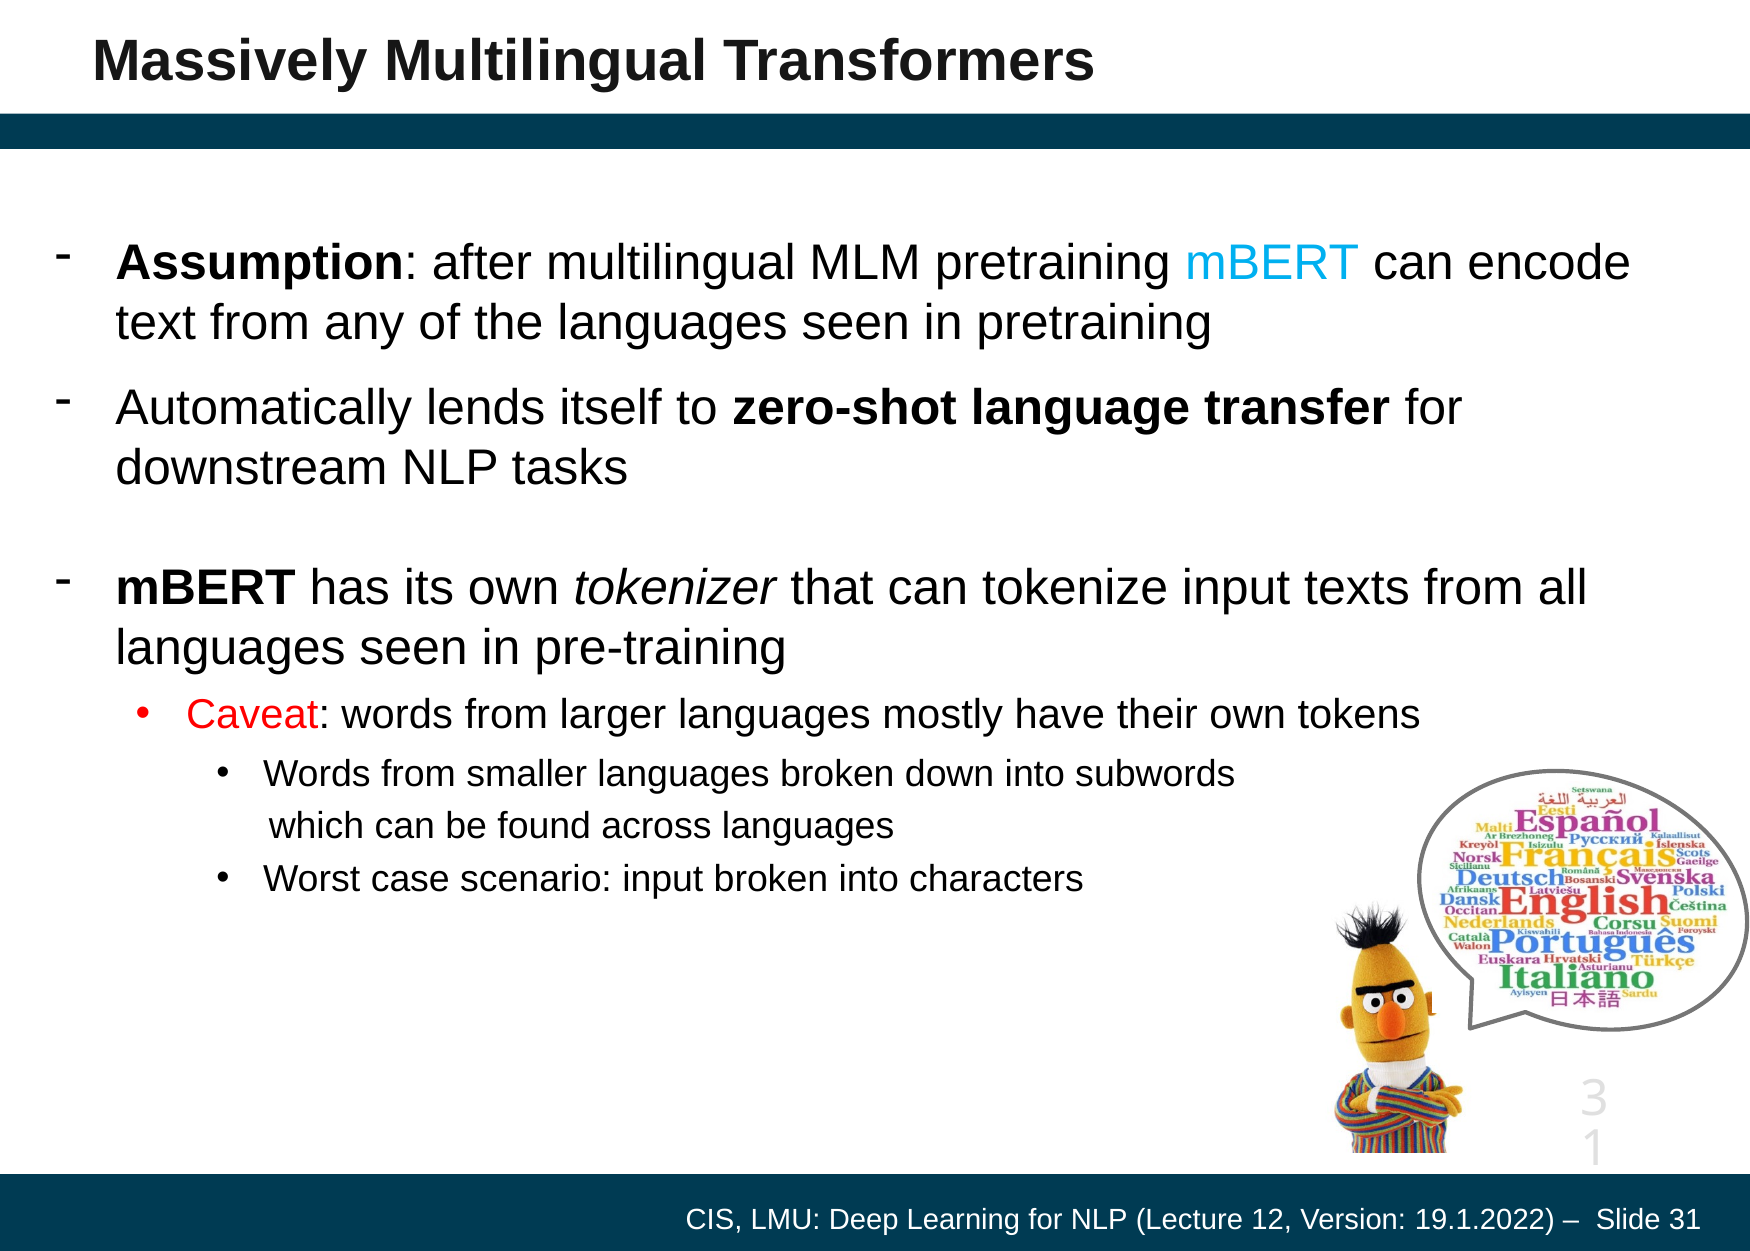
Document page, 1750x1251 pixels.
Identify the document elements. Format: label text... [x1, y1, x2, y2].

picture [1294, 780, 1734, 1153]
list Assumption: after multilingual MLM pretraining mBERT can encode text from any of the languages seen in pretraining Automatically lends itself to zero-shot language transfer for downstream NLP tasks mBERT has its own tokenizer that can tokenize input texts from all languages seen in pre-training Caveat: words from larger languages mostly have their own tokens Words from smaller languages broken down into subwords which can be found across languages Worst case scenario: input broken into characters [38, 221, 1709, 1078]
slide_number 31 [1565, 1058, 1640, 1098]
text_box [1417, 835, 1427, 891]
text_box [1546, 1022, 1671, 1032]
text_box [1739, 875, 1750, 966]
title Massively Multilingual Transformers [76, 25, 1668, 88]
text_box [1494, 768, 1622, 779]
